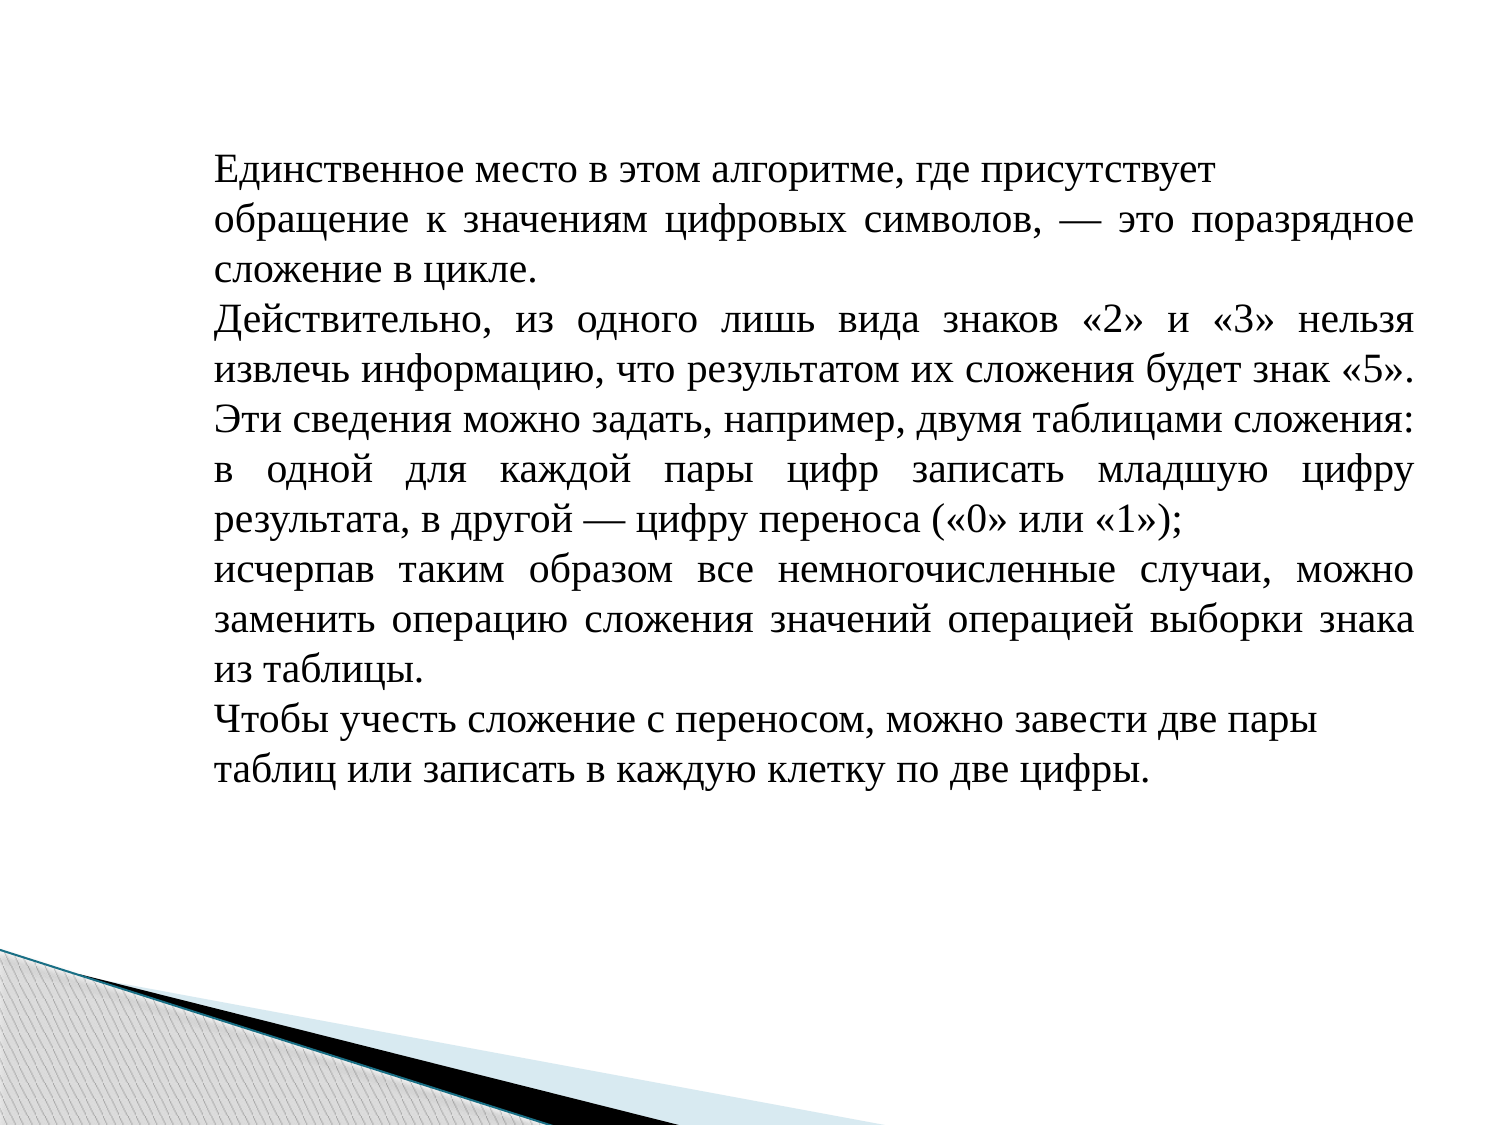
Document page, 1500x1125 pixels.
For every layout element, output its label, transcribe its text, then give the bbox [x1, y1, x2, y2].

text_box Единственное место в этом алгоритме, где присутствует обращение к значениям цифровых символов, — это поразрядное сложение в цикле. Действительно, из одного лишь вида знаков «2» и «3» нельзя извлечь информацию, что результатом их сложения будет знак «5». Эти сведения можно задать, например, двумя таблицами сложения: в одной для каждой пары цифр записать младшую цифру результата, в другой — цифру переноса («0» или «1»); исчерпав таким образом все немногочисленные случаи, можно заменить операцию сложения значений операцией выборки знака из таблицы. Чтобы учесть сложение с переносом, можно завести две пары таблиц или записать в каждую клетку по две цифры. [199, 132, 1430, 798]
